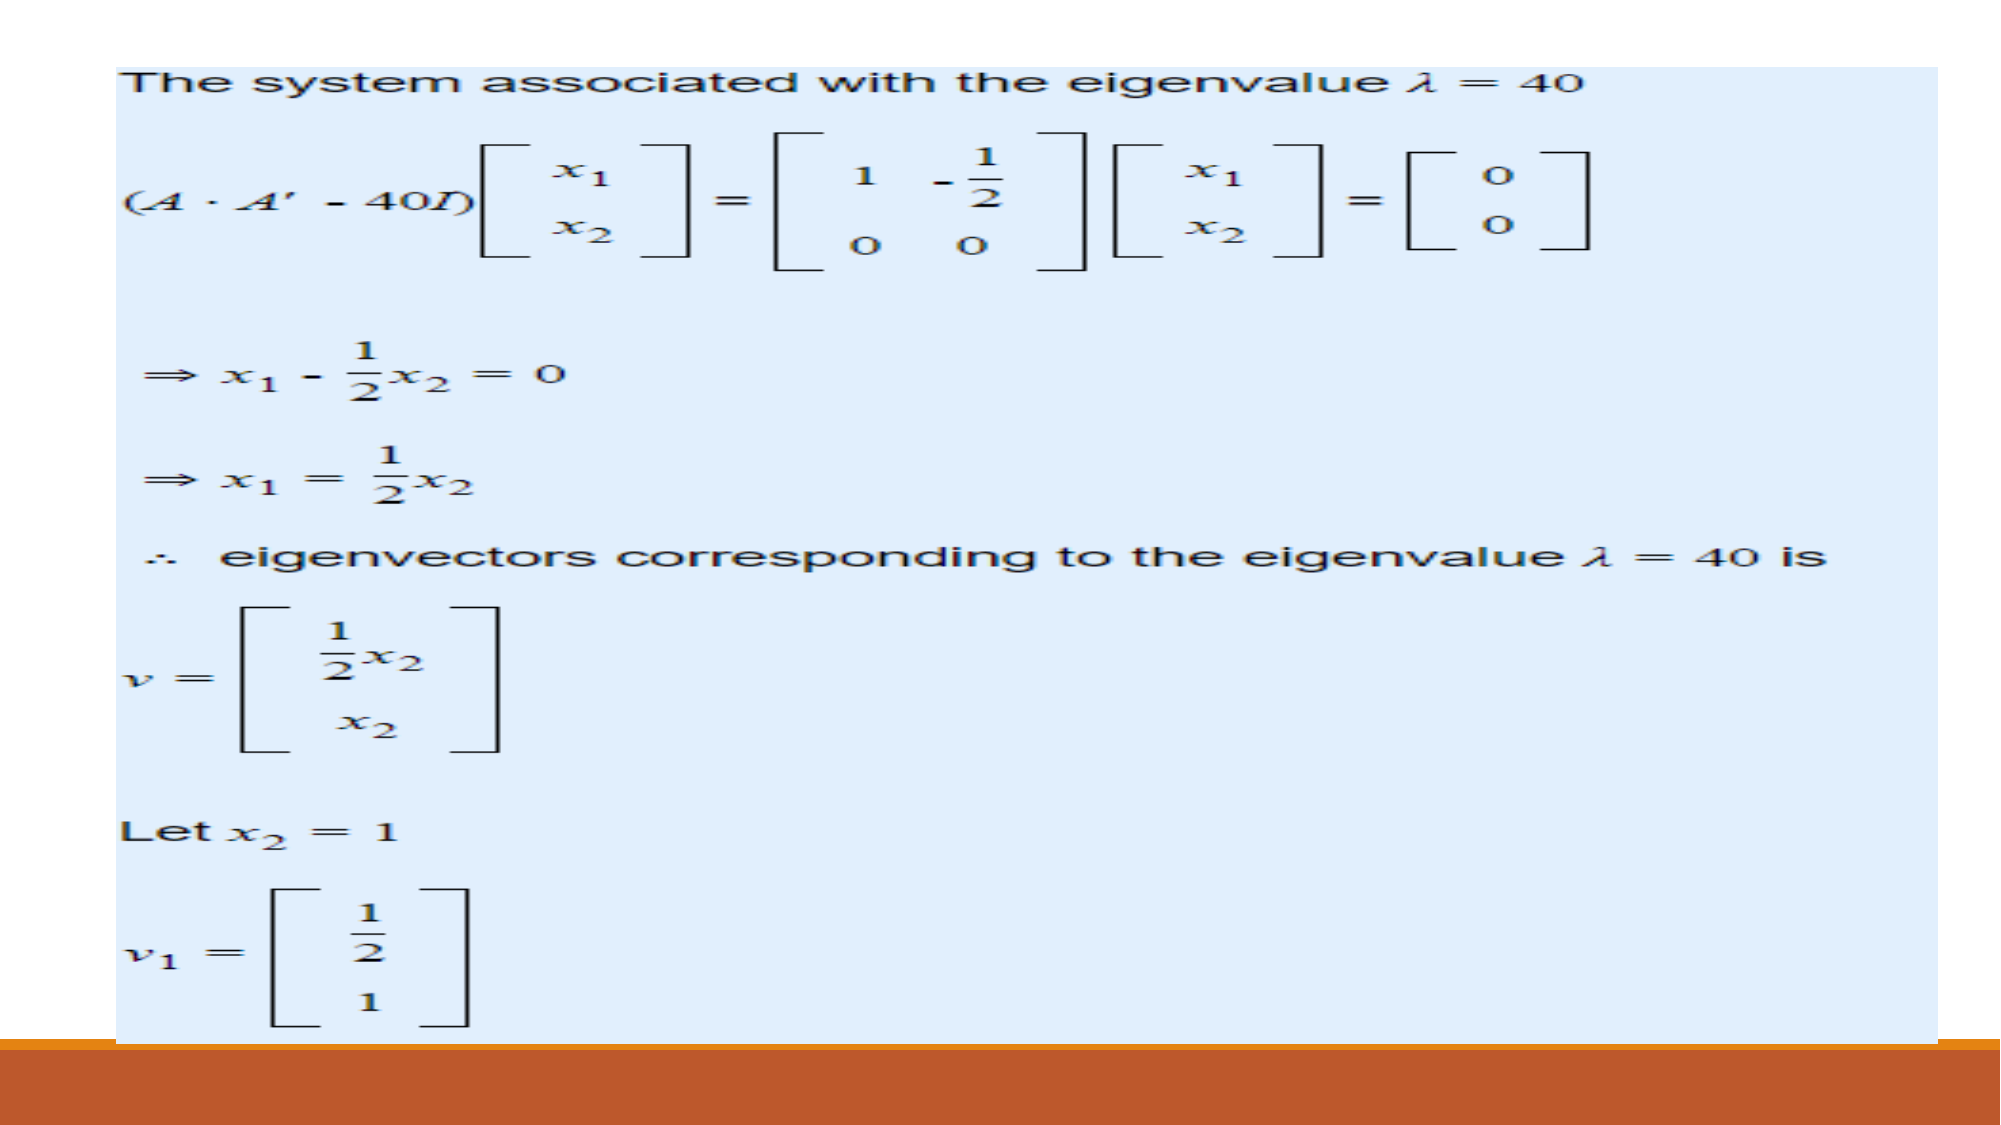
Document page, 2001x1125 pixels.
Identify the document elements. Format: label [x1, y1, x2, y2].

picture [116, 66, 1939, 1045]
